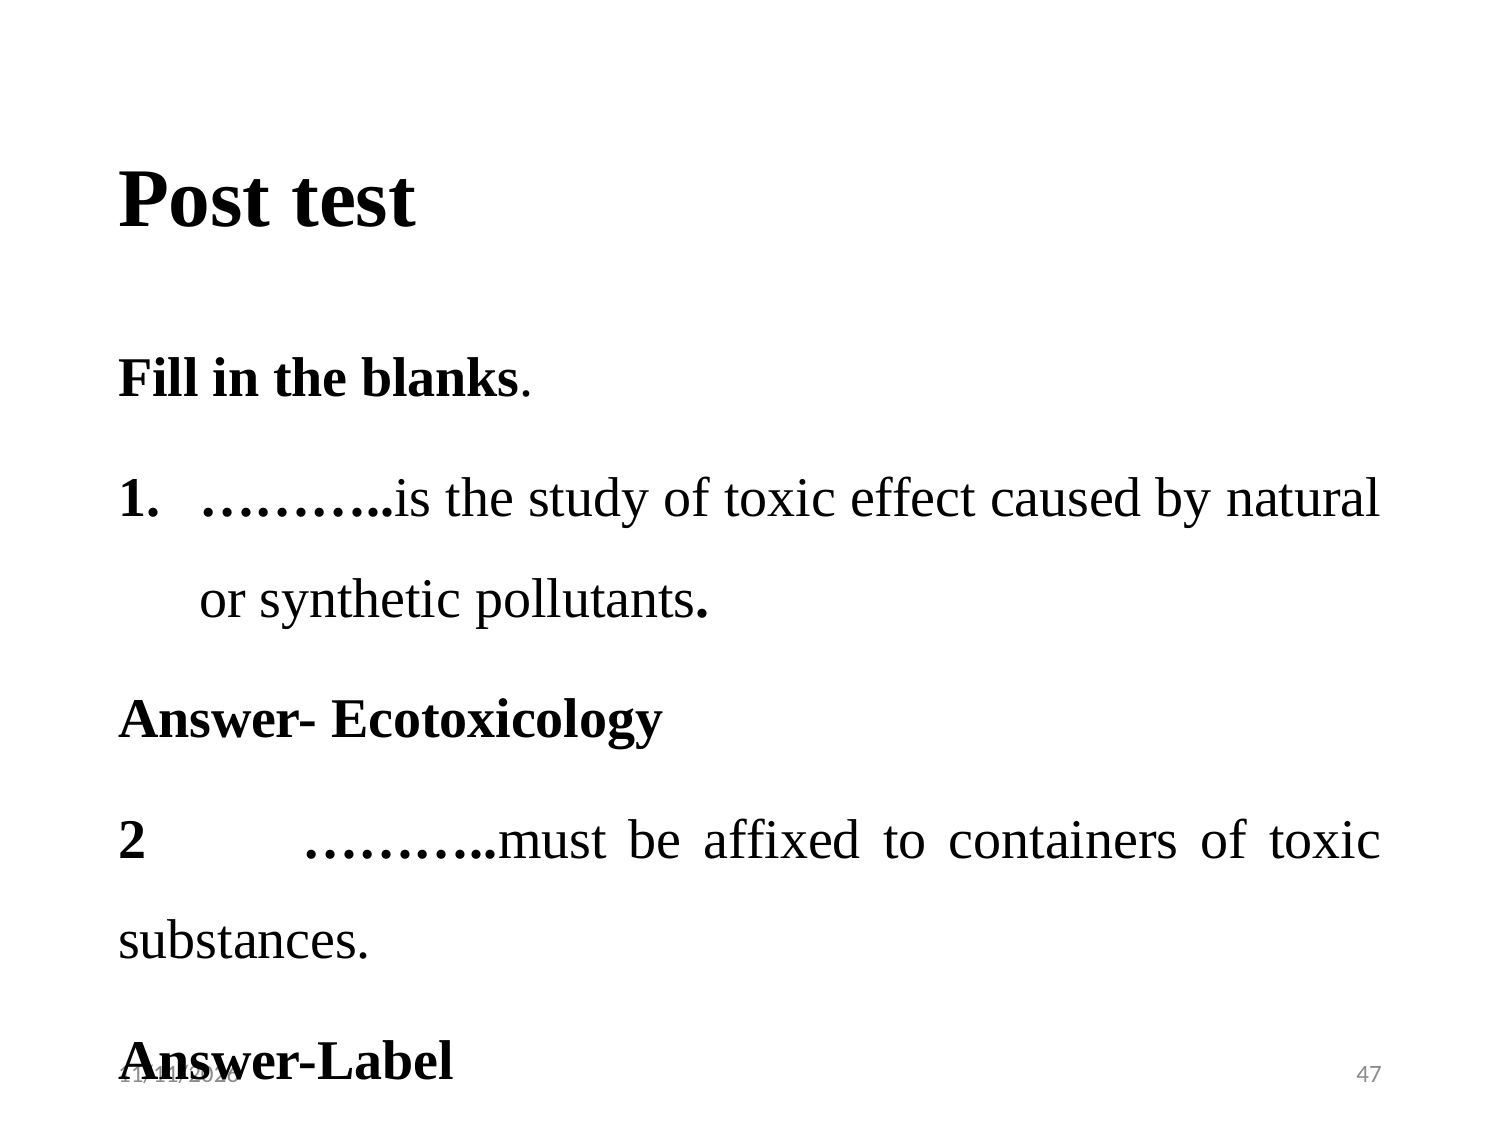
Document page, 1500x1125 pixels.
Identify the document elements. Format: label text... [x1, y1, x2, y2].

title Post test [103, 59, 1397, 278]
list Fill in the blanks. ………..is the study of toxic effect caused by natural or synthetic pollutants. Answer- Ecotoxicology 2 ………..must be affixed to containers of toxic substances. Answer-Label [103, 299, 1397, 1103]
slide_number 47 [1059, 1042, 1397, 1103]
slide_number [103, 1042, 441, 1103]
